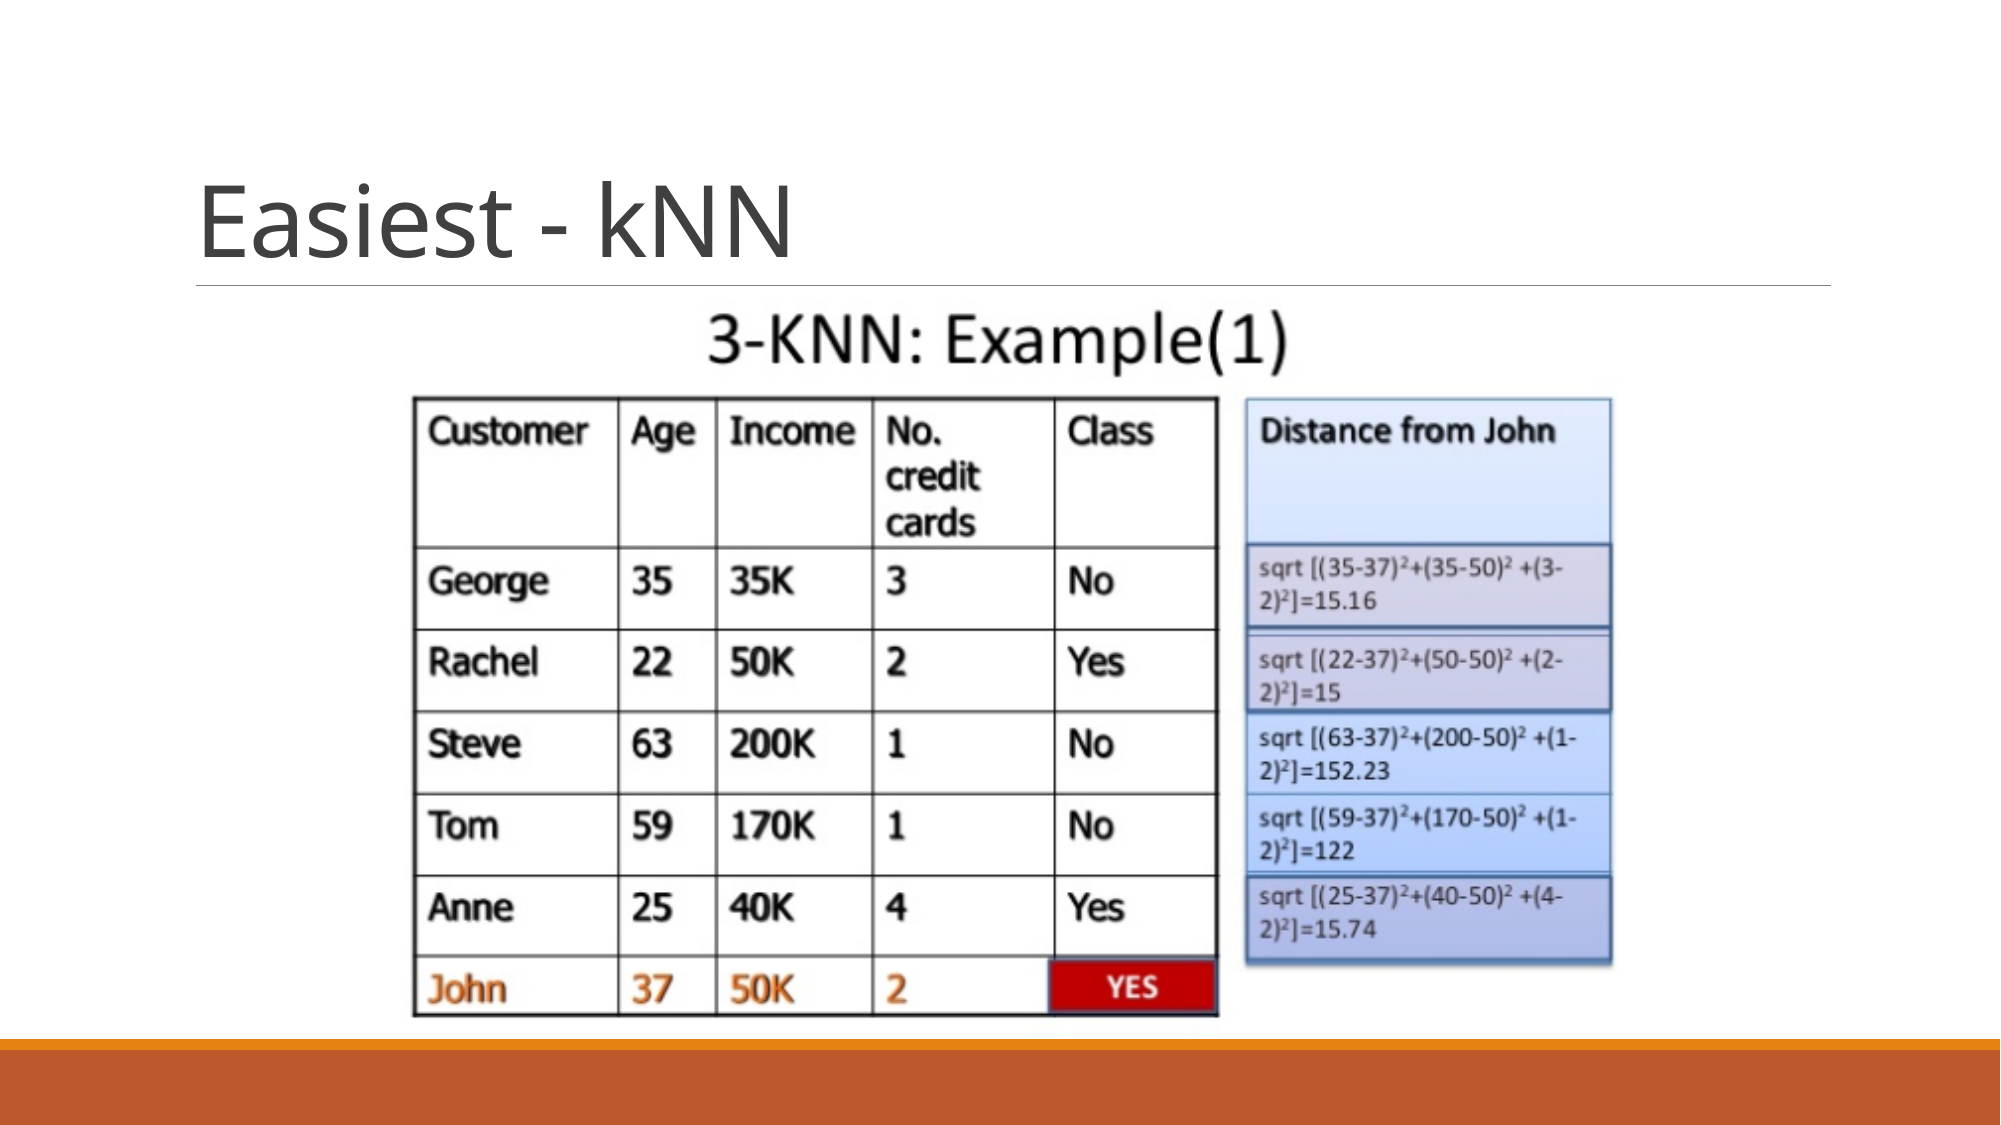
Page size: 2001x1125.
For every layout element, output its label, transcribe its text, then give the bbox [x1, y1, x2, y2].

title Easiest - kNN [180, 47, 1830, 285]
picture [390, 288, 1620, 1037]
